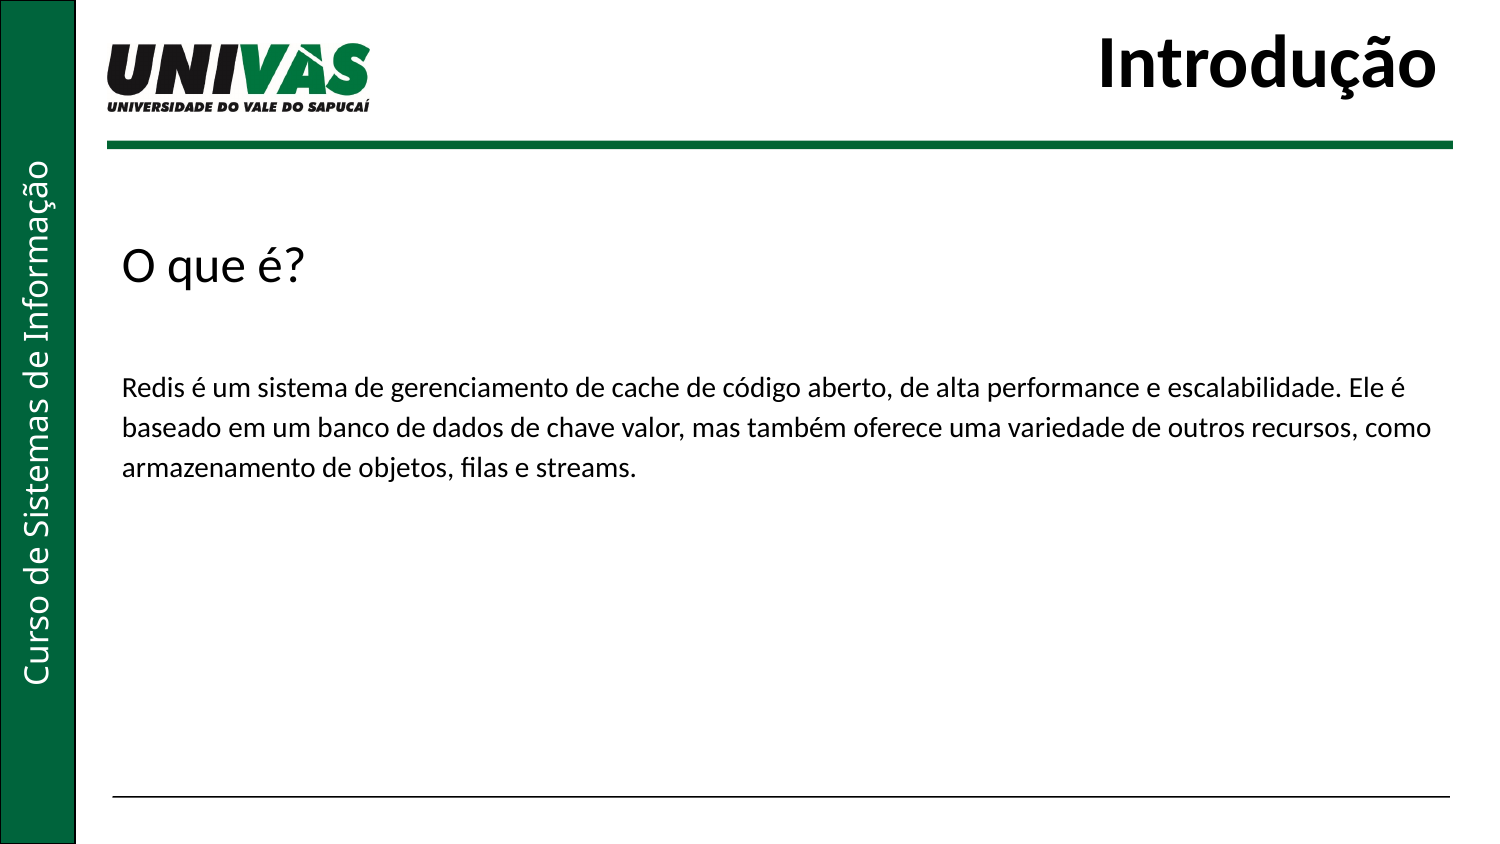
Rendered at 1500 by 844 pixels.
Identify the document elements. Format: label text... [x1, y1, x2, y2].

picture [107, 43, 370, 112]
text_box Introdução [484, 21, 1453, 95]
text_box O que é? Redis é um sistema de gerenciamento de cache de código aberto, de alta performance e escalabilidade. Ele é baseado em um banco de dados de chave valor, mas também oferece uma variedade de outros recursos, como armazenamento de objetos, filas e streams. ​ [107, 169, 1453, 772]
